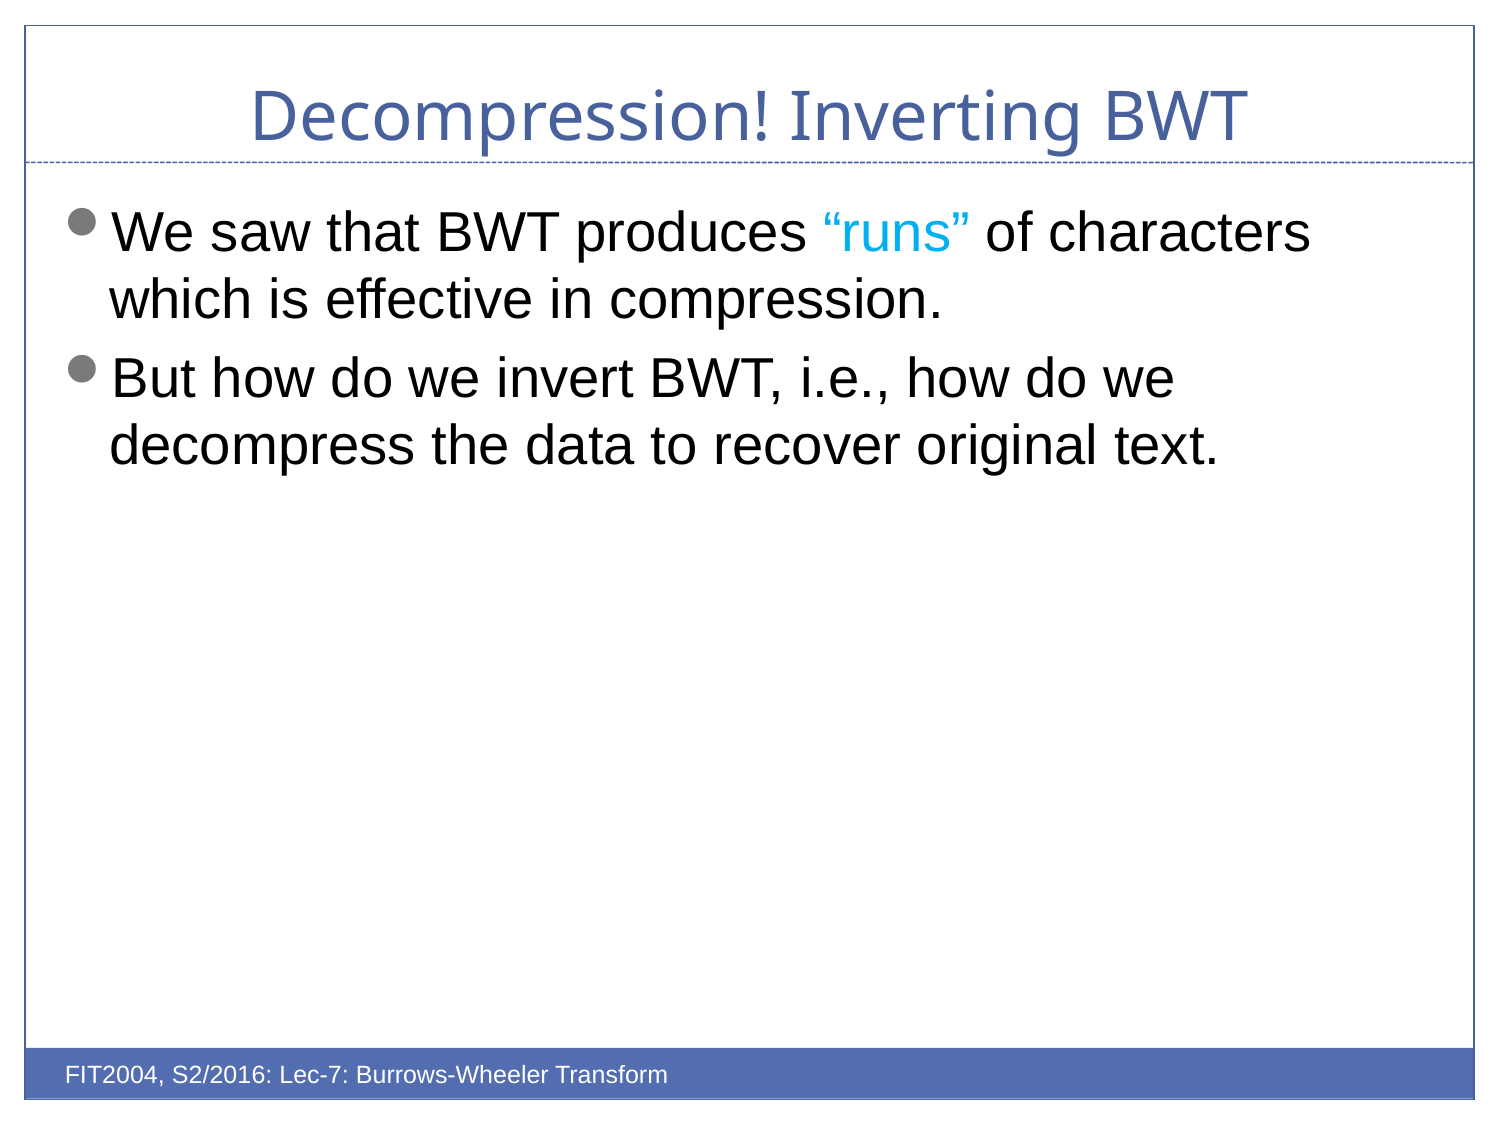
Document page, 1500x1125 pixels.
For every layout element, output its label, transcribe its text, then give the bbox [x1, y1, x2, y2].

footer FIT2004, S2/2016: Lec-7: Burrows-Wheeler Transform [50, 1051, 800, 1112]
list We saw that BWT produces “runs” of characters which is effective in compression. But how do we invert BWT, i.e., how do we decompress the data to recover original text. [49, 187, 1438, 1001]
title Decompression! Inverting BWT [49, 37, 1450, 162]
